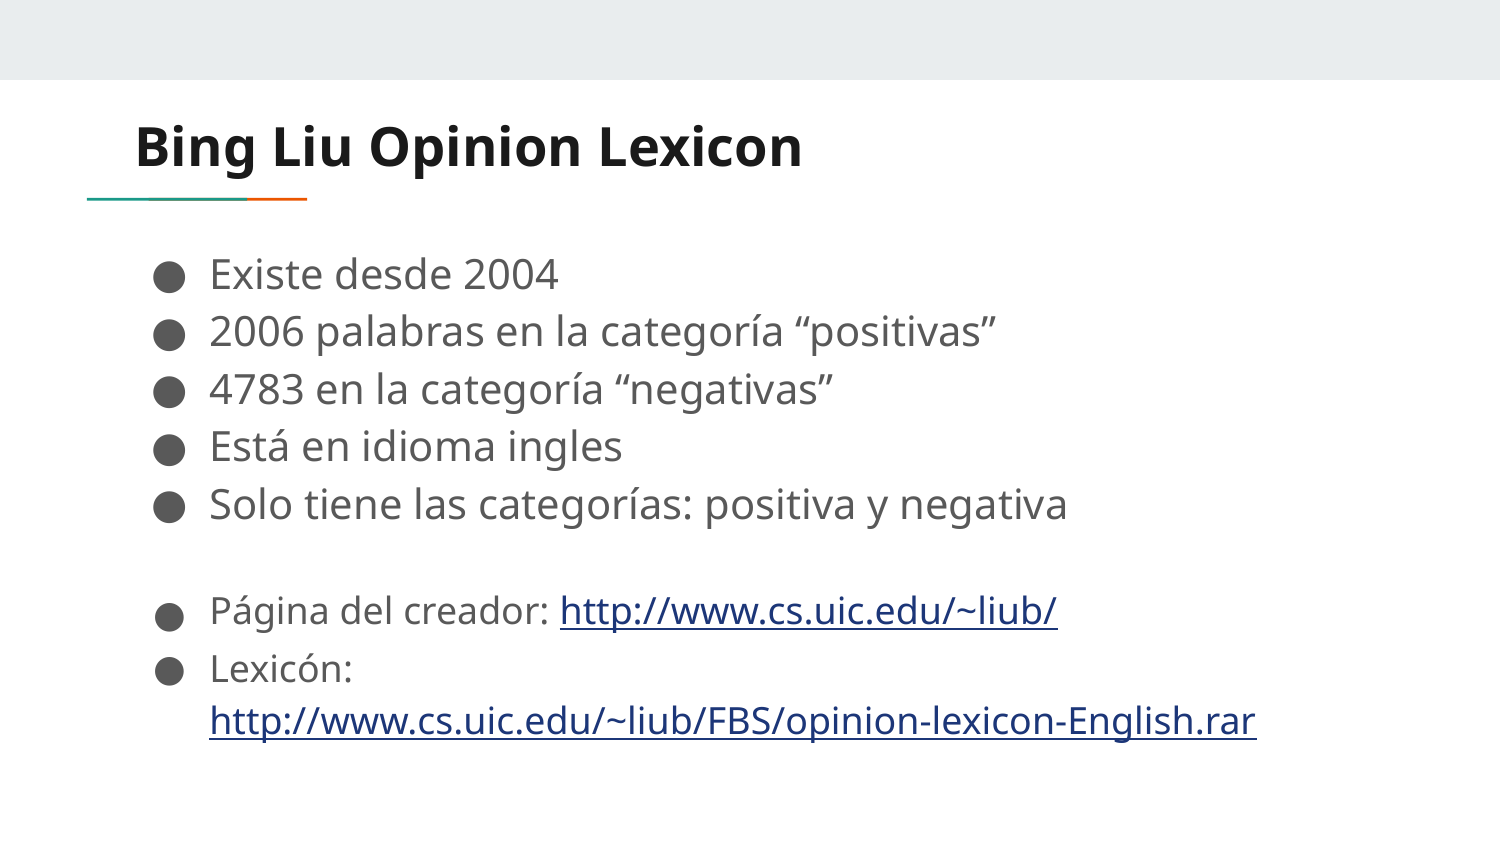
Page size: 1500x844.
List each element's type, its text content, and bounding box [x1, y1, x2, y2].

title Bing Liu Opinion Lexicon [119, 97, 1381, 186]
list Existe desde 2004 2006 palabras en la categoría “positivas” 4783 en la categoría “negativas” Está en idioma ingles Solo tiene las categorías: positiva y negativa Página del creador: http://www.cs.uic.edu/~liub/ Lexicón: http://www.cs.uic.edu/~liub/FBS/opinion-lexicon-English.rar [119, 225, 1381, 798]
